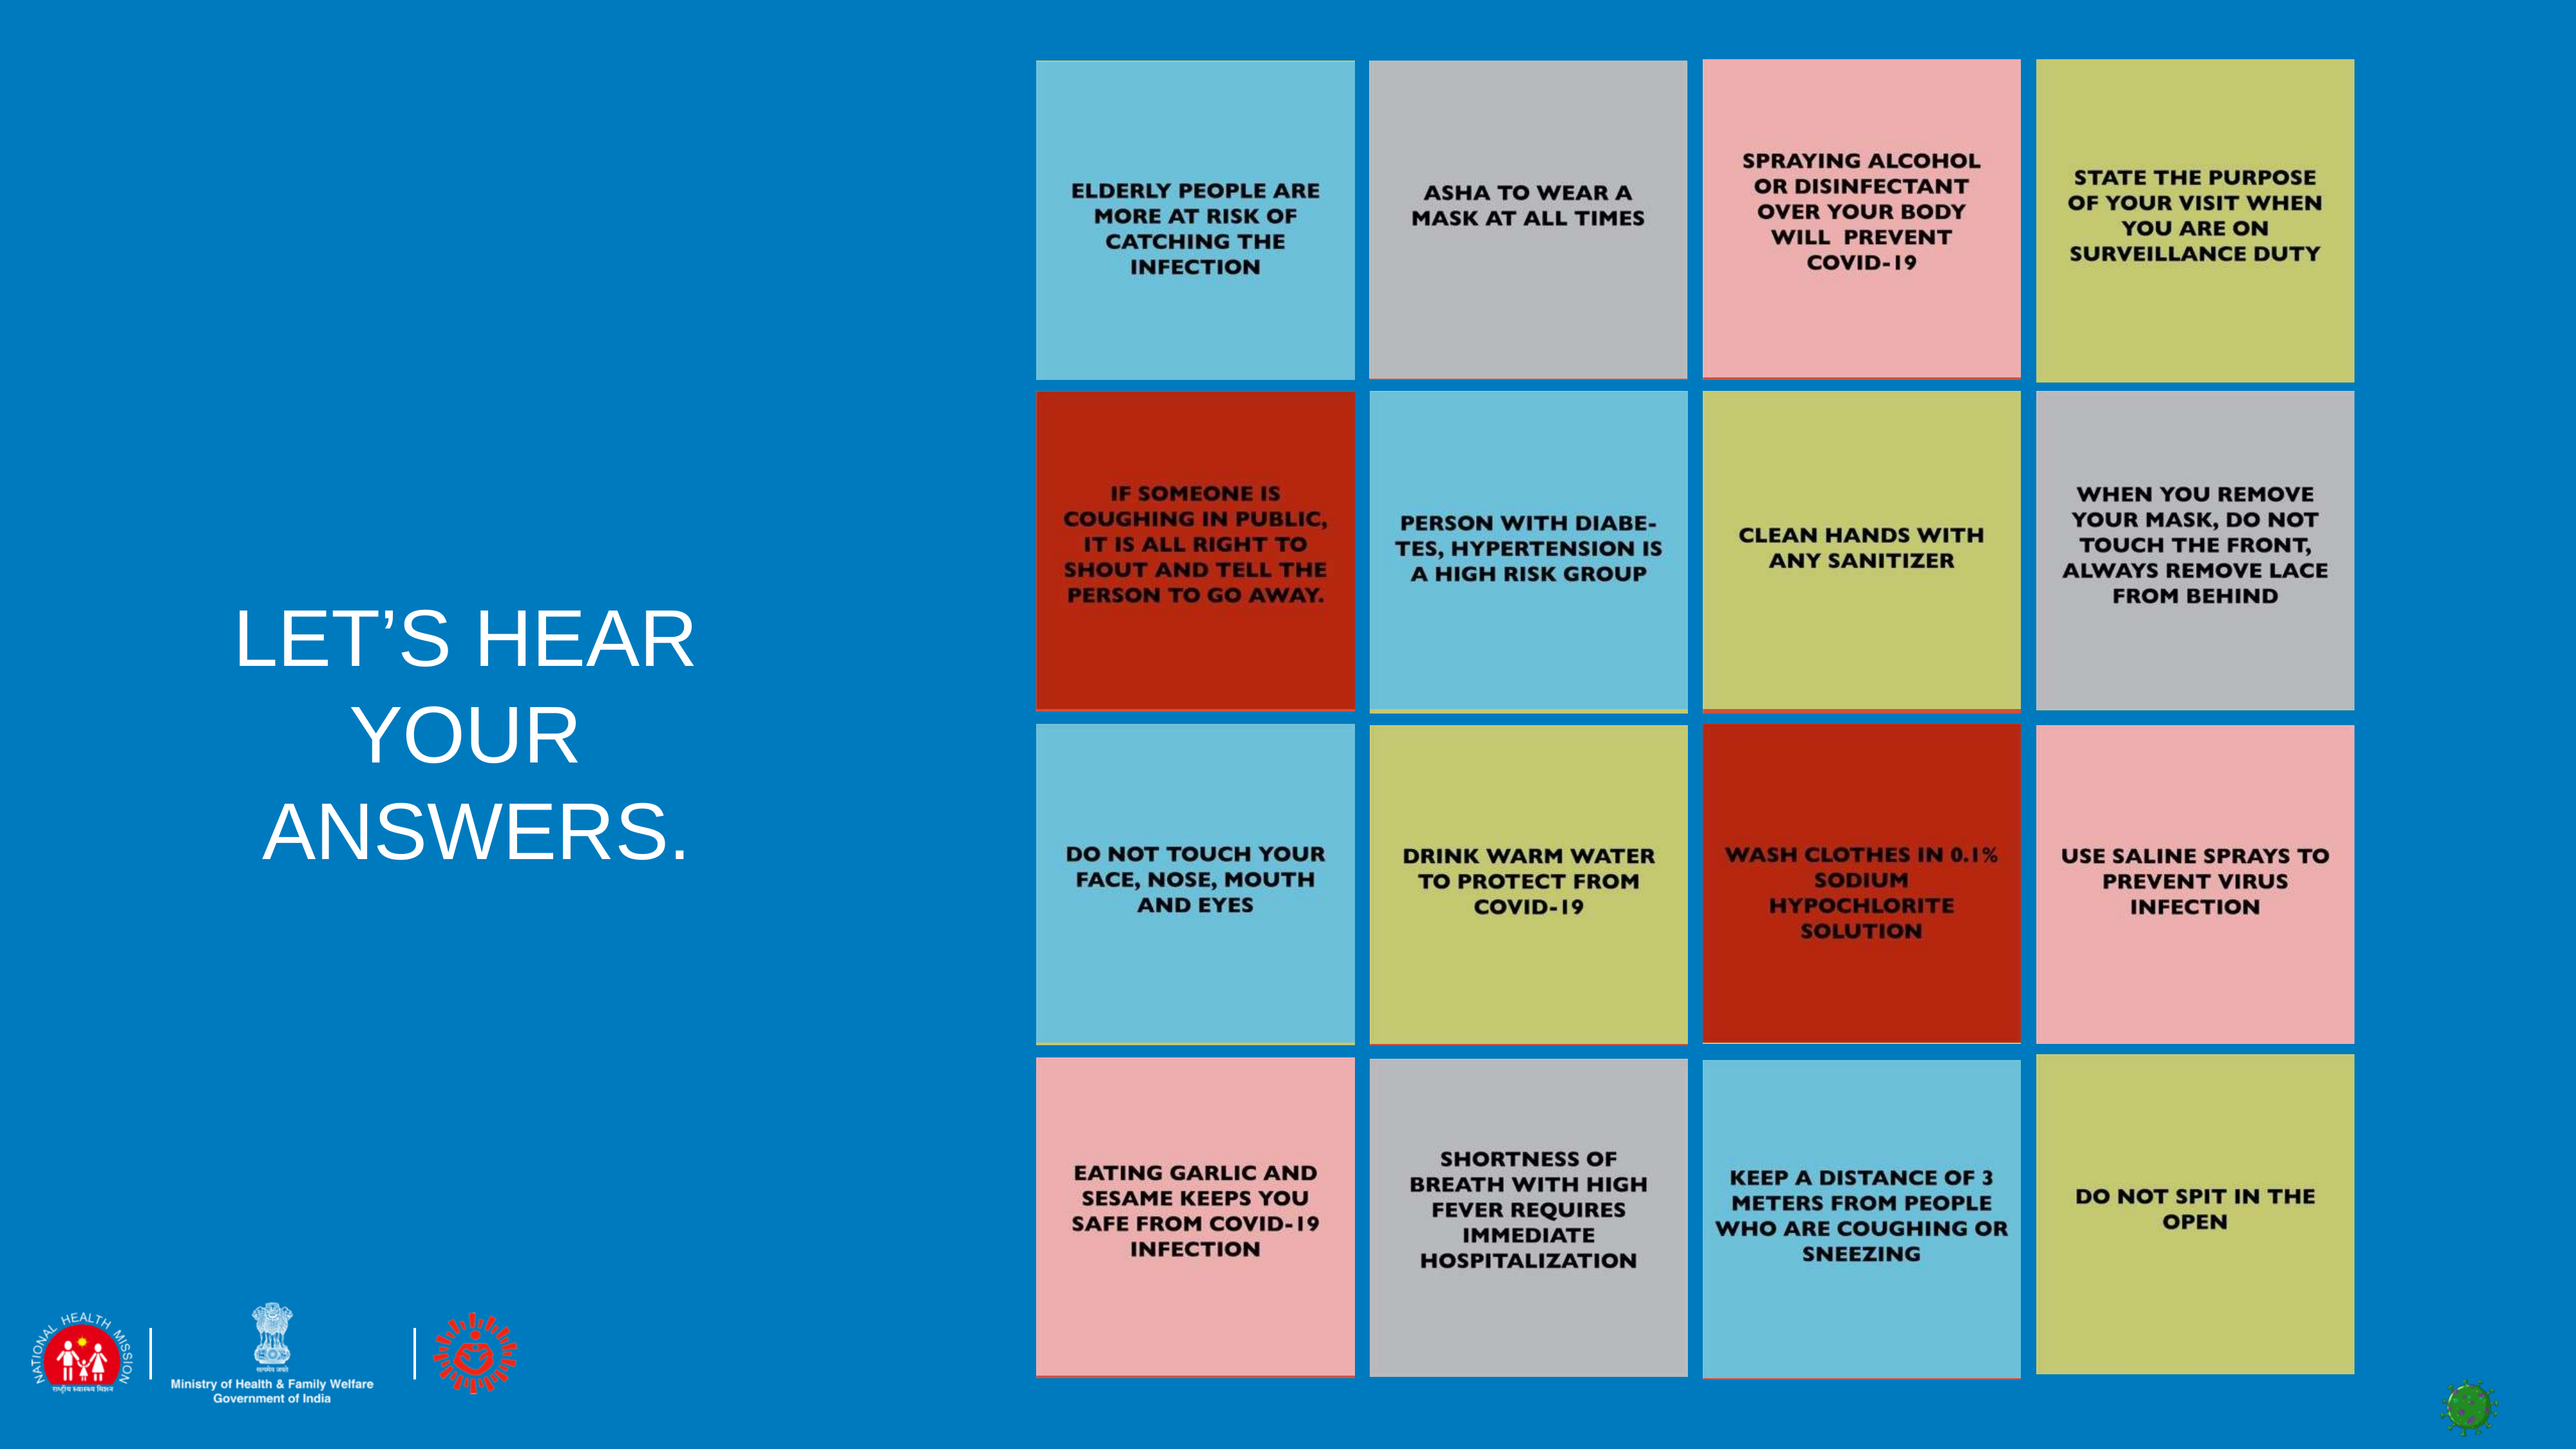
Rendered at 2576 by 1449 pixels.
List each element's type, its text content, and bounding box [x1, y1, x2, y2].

picture [1703, 1060, 2022, 1379]
picture [1369, 61, 1688, 381]
picture [2036, 1054, 2354, 1374]
picture [1703, 391, 2022, 714]
picture [1036, 1057, 1355, 1378]
picture [2036, 391, 2354, 711]
picture [1036, 724, 1355, 1045]
picture [2036, 59, 2354, 383]
picture [1036, 61, 1355, 381]
picture [1370, 1058, 1688, 1377]
picture [1703, 59, 2022, 381]
text_box let’s hear your answers. [61, 580, 893, 880]
picture [2036, 725, 2354, 1044]
picture [1703, 724, 2022, 1044]
picture [1370, 725, 1688, 1045]
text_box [2439, 1379, 2576, 1449]
picture [1036, 391, 1355, 712]
picture [1370, 391, 1688, 714]
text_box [31, 1300, 518, 1406]
